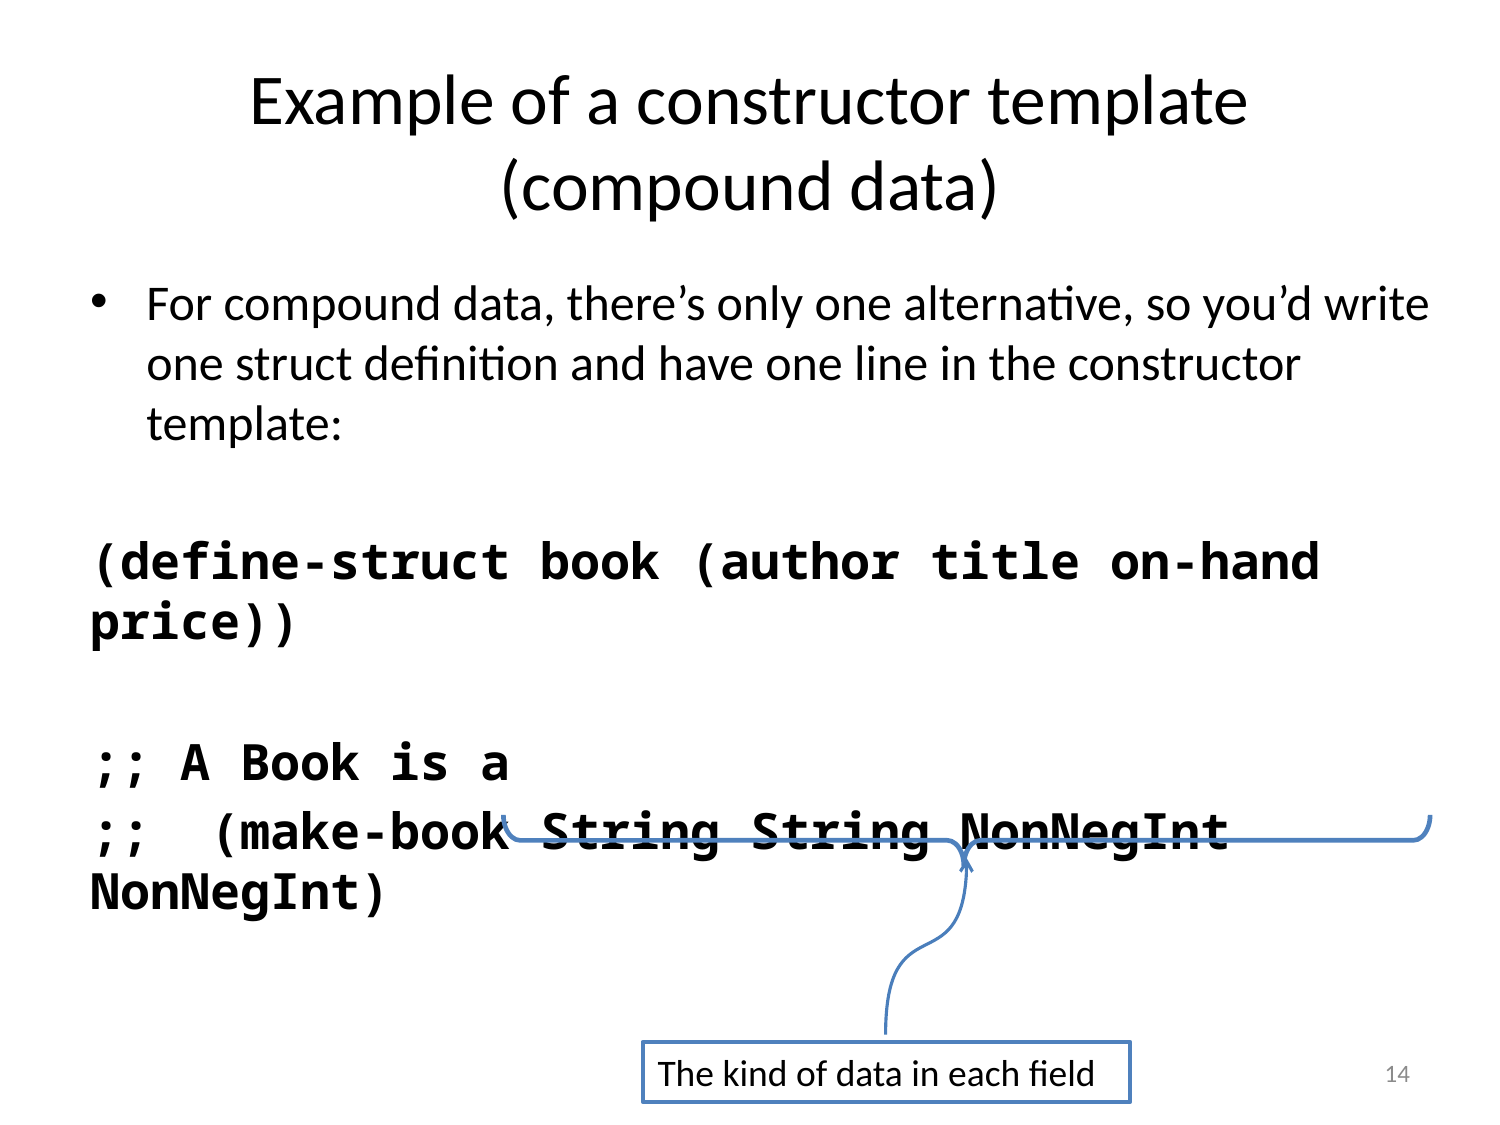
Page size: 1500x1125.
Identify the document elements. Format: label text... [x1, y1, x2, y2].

list For compound data, there’s only one alternative, so you’d write one struct definition and have one line in the constructor template: (define-struct book (author title on-hand price)) ;; A Book is a ;; (make-book String String NonNegInt NonNegInt) [75, 262, 1488, 1005]
title Example of a constructor template (compound data) [75, 45, 1425, 233]
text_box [503, 814, 1431, 1103]
